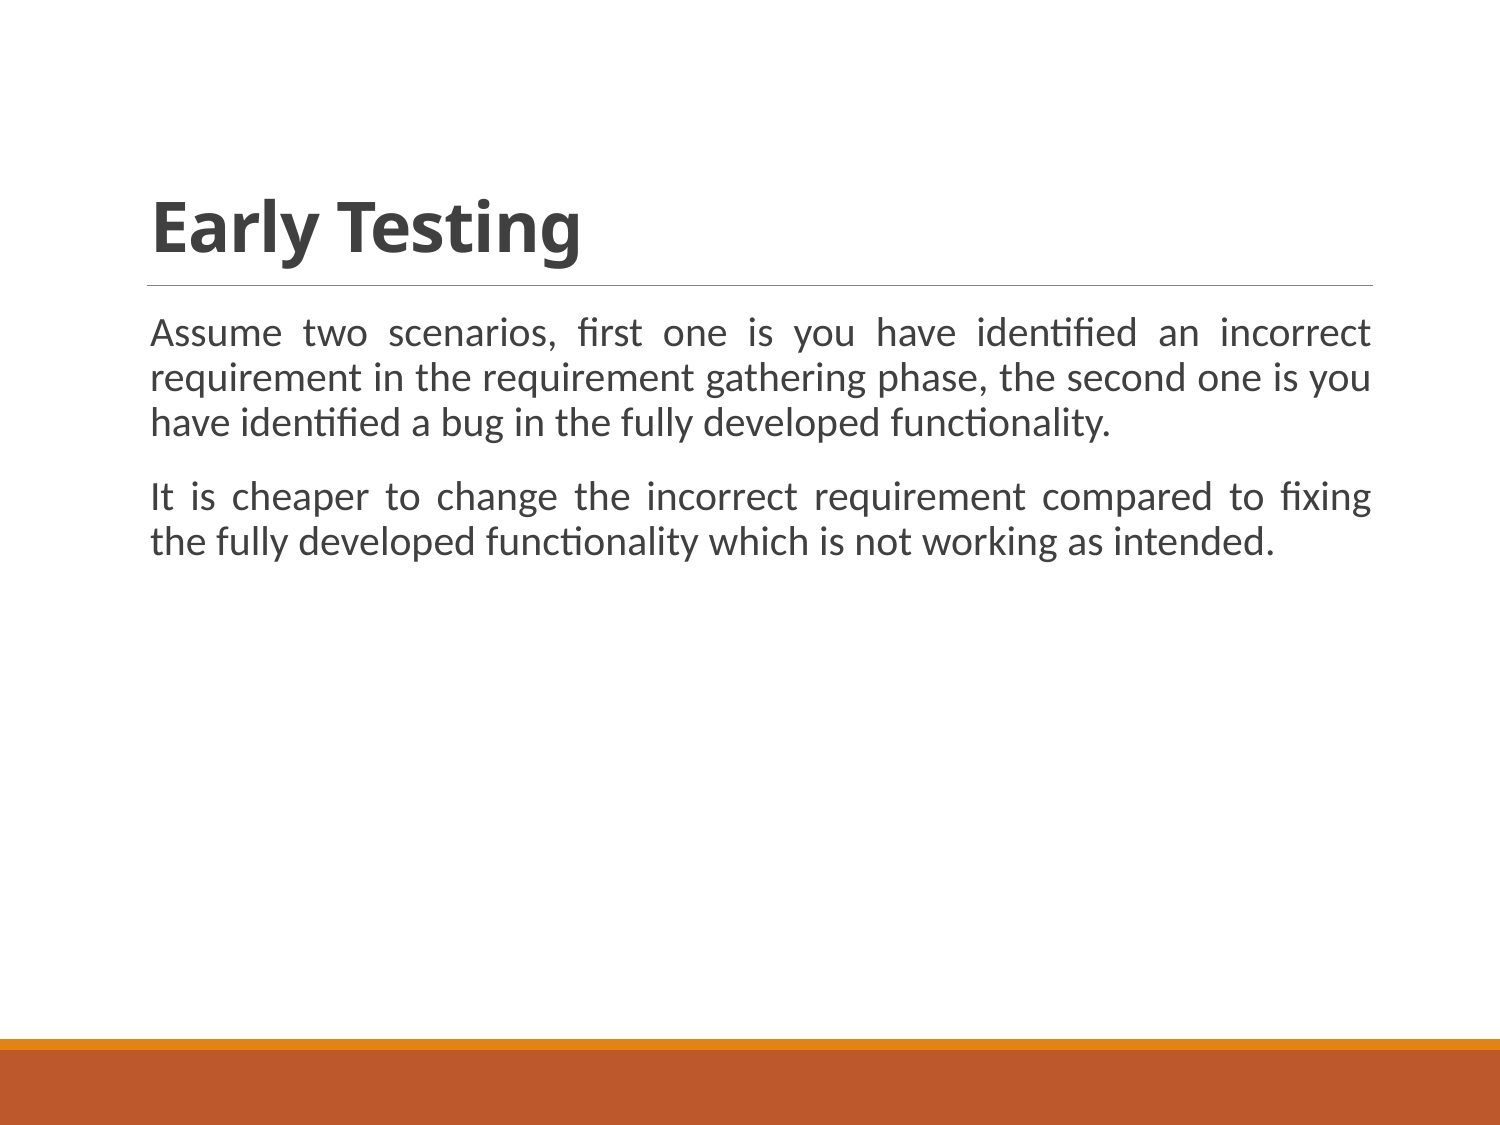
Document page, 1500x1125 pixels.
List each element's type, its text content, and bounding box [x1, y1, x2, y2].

title Early Testing [135, 187, 1485, 375]
list Assume two scenarios, first one is you have identified an incorrect requirement in the requirement gathering phase, the second one is you have identified a bug in the fully developed functionality. It is cheaper to change the incorrect requirement compared to fixing the fully developed functionality which is not working as intended. [135, 302, 1373, 963]
